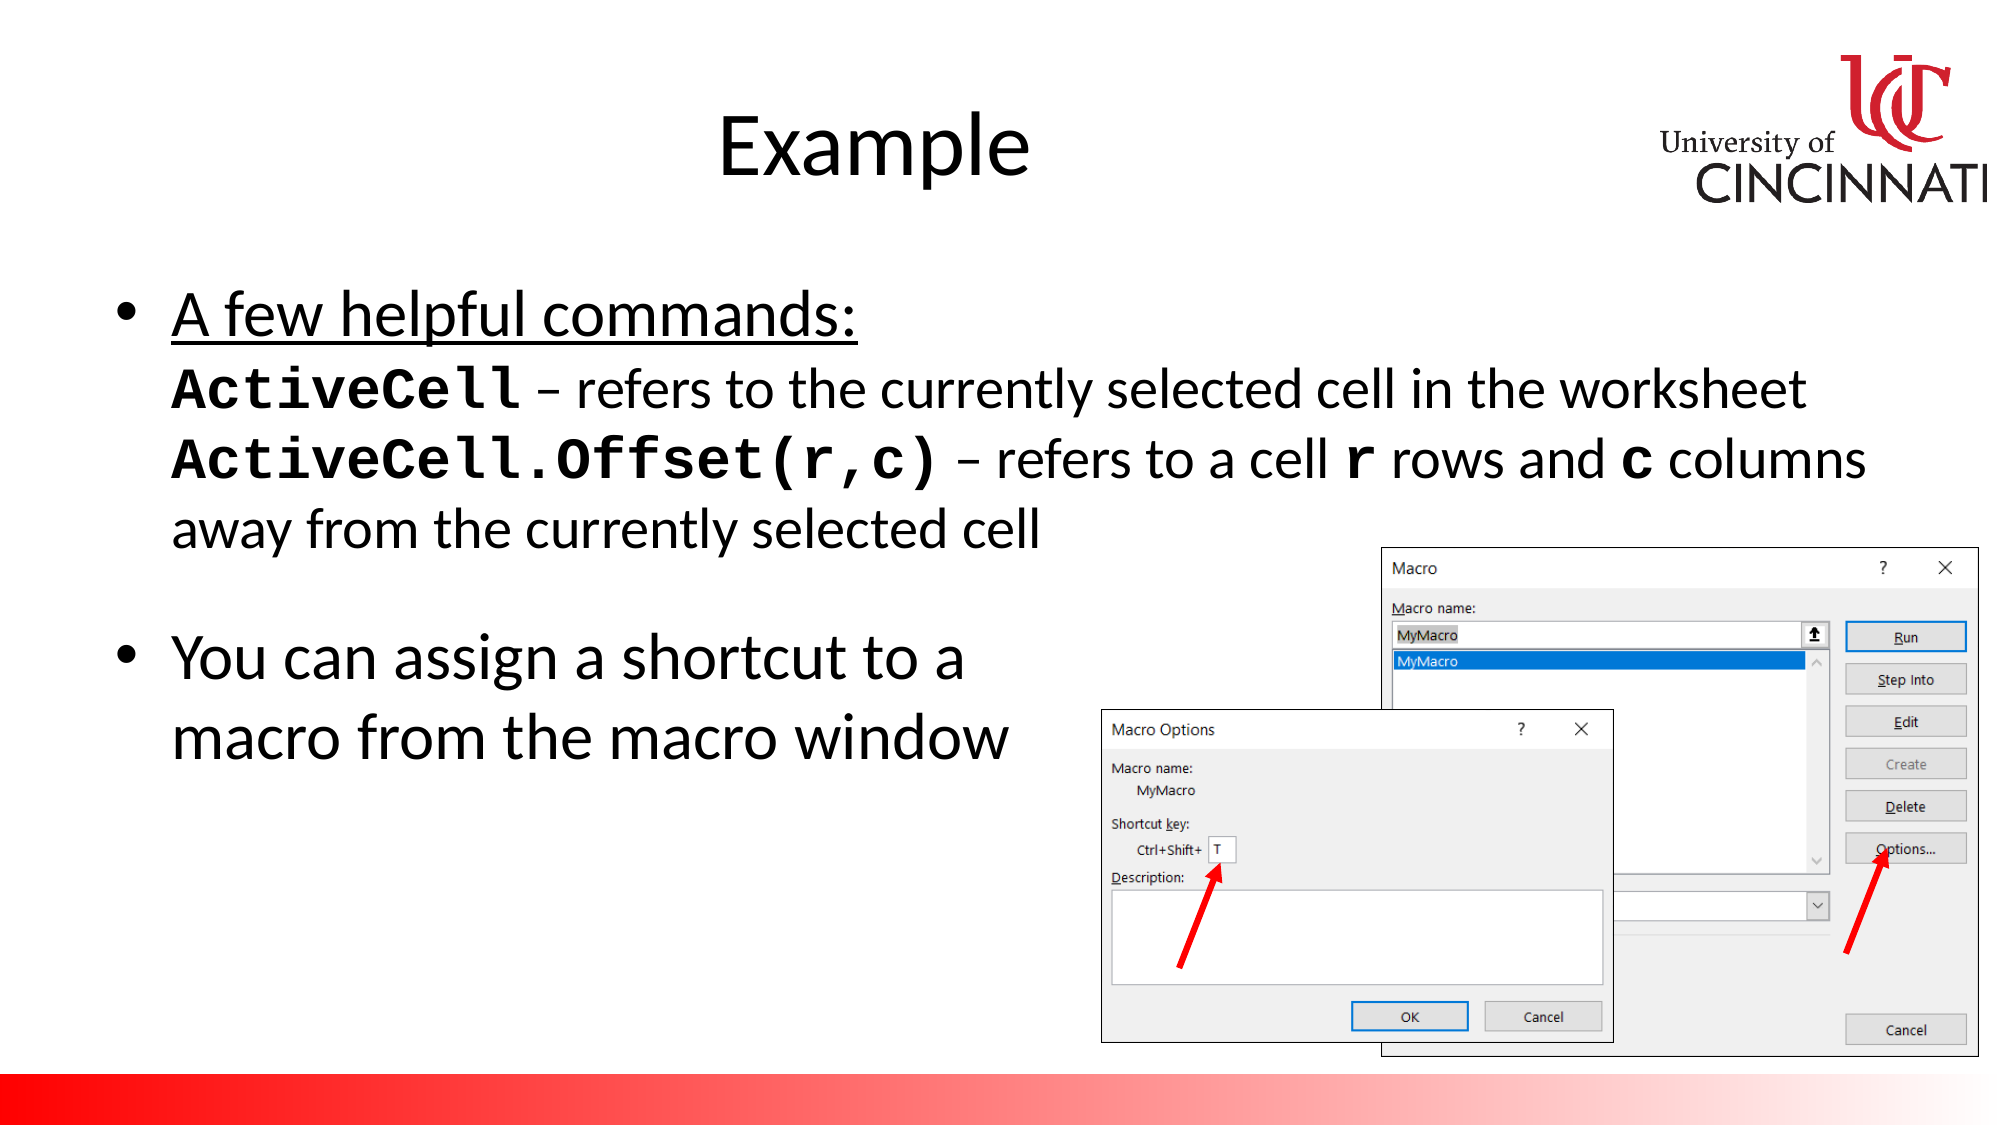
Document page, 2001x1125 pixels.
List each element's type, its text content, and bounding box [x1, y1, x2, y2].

picture [1660, 55, 1987, 203]
picture [1100, 546, 1979, 1057]
title Example [99, 45, 1651, 233]
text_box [1845, 847, 1888, 954]
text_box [1178, 862, 1221, 969]
list A few helpful commands: ActiveCell – refers to the currently selected cell in the worksheet ActiveCell.Offset(r,c) – refers to a cell r rows and c columns away from the currently selected cell You can assign a shortcut to a macro from the macro window [99, 262, 1900, 1071]
